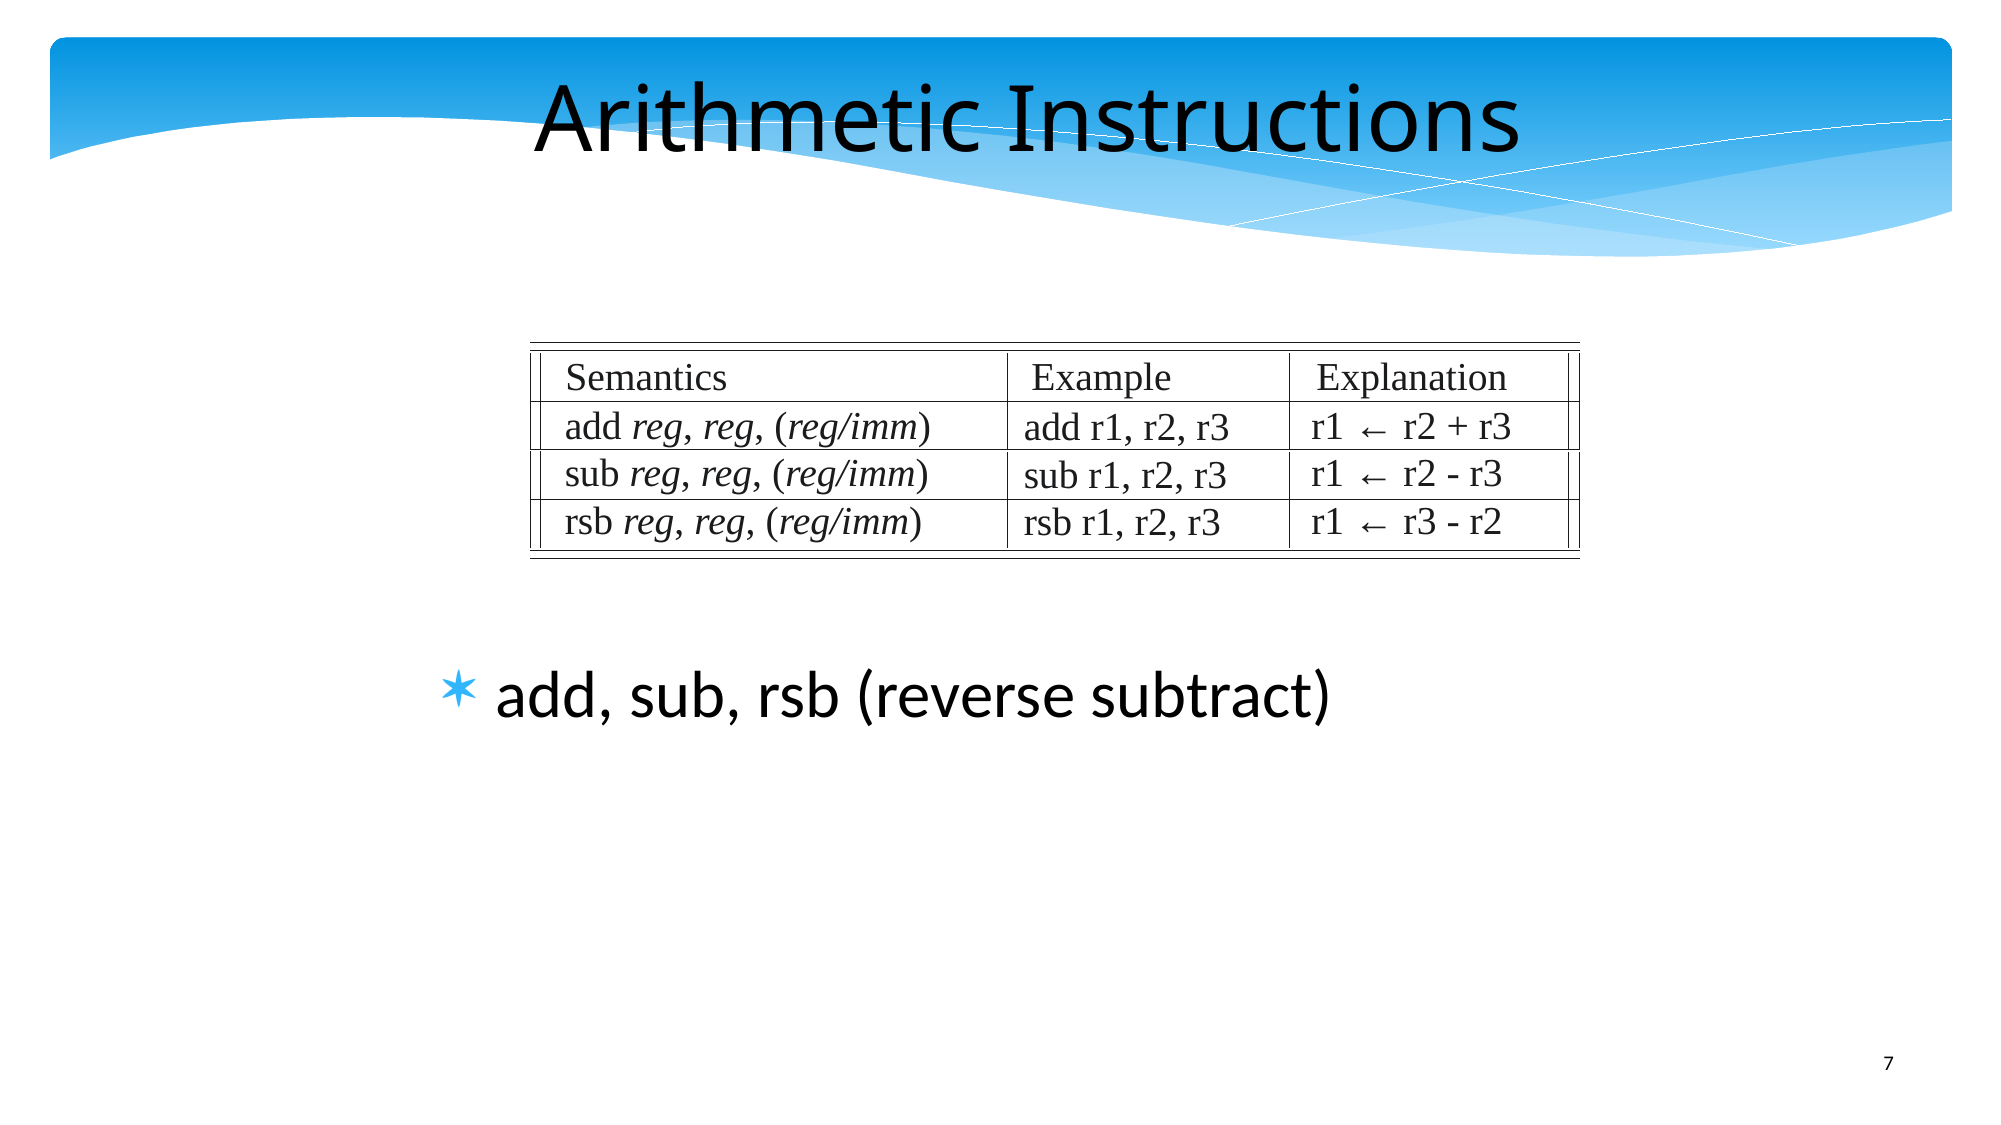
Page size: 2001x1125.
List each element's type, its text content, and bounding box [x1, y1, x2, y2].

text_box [524, 337, 1587, 567]
title Arithmetic Instructions [420, 37, 1638, 192]
list add, sub, rsb (reverse subtract) [425, 650, 1642, 888]
